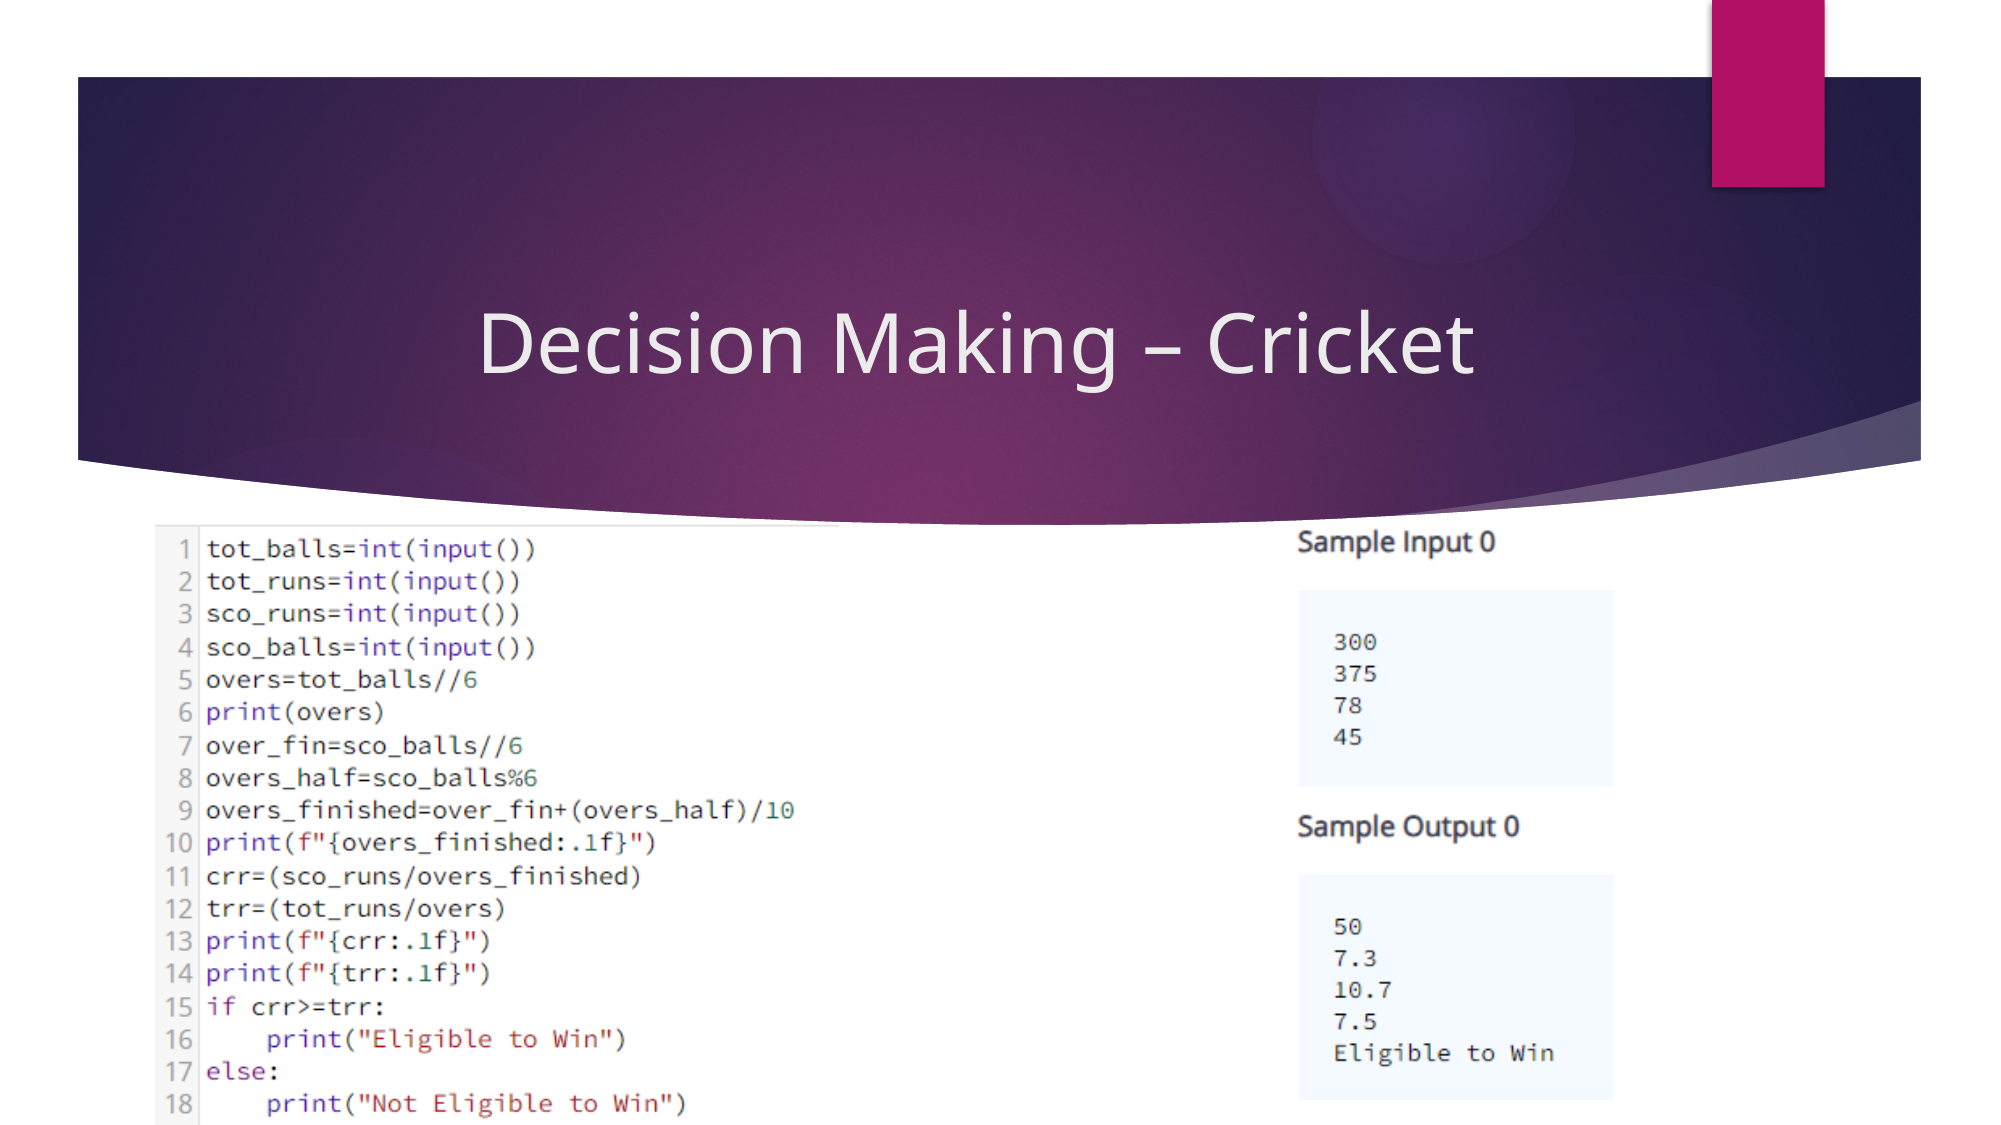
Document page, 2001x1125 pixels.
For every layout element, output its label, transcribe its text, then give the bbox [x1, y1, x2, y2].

picture [154, 522, 839, 1125]
title Decision Making – Cricket [175, 227, 1777, 454]
picture [1291, 522, 1614, 1100]
